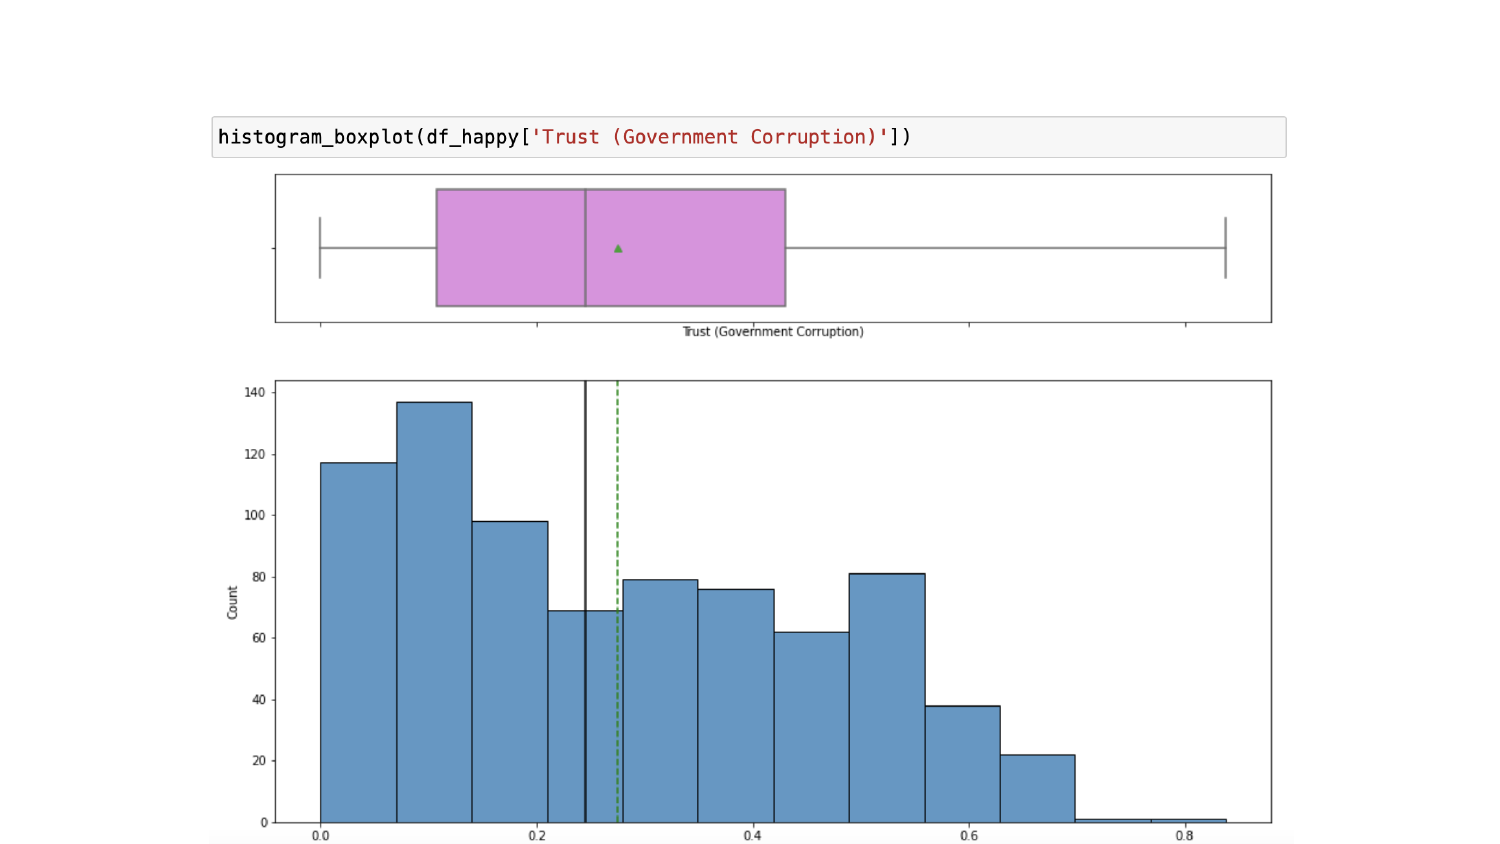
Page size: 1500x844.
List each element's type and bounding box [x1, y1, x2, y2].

picture [208, 110, 1295, 844]
